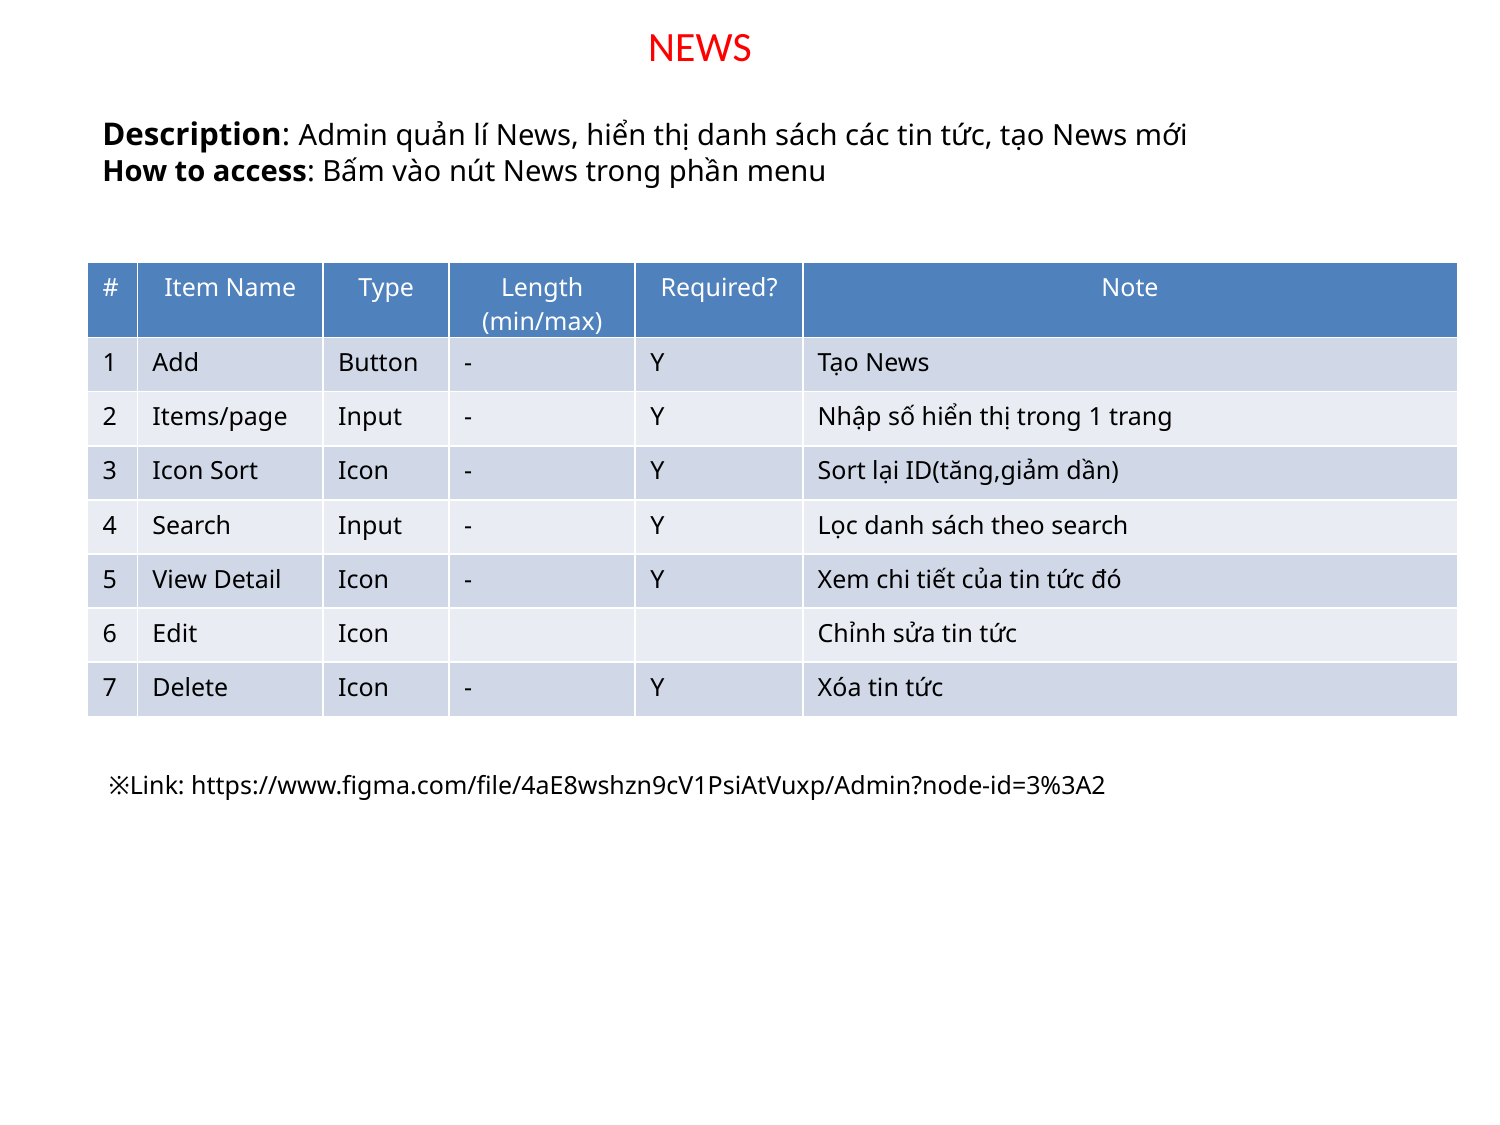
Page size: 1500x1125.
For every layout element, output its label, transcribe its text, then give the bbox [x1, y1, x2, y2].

table_cell 3 [88, 447, 137, 499]
table_cell Input [324, 392, 448, 445]
table_cell - [450, 501, 634, 553]
table_cell Xóa tin tức [804, 663, 1457, 716]
table_header # [88, 263, 137, 337]
table_cell 4 [88, 501, 137, 553]
text_box NEWS [212, 12, 1188, 78]
table_cell [636, 609, 802, 661]
table_cell Tạo News [804, 338, 1457, 391]
table_cell Icon [324, 555, 448, 607]
table_cell Y [636, 501, 802, 553]
table_cell Chỉnh sửa tin tức [804, 609, 1457, 661]
table_cell Icon Sort [138, 447, 322, 499]
table_header Length (min/max) [450, 263, 634, 337]
table_cell Icon [324, 609, 448, 661]
table_cell Sort lại ID(tăng,giảm dần) [804, 447, 1457, 499]
table_cell Y [636, 555, 802, 607]
table_cell Edit [138, 609, 322, 661]
table_header Item Name [138, 263, 322, 337]
table_cell - [450, 338, 634, 391]
table_cell Search [138, 501, 322, 553]
table_cell 5 [88, 555, 137, 607]
table_cell Button [324, 338, 448, 391]
table_cell Items/page [138, 392, 322, 445]
table_cell Y [636, 392, 802, 445]
table_cell 6 [88, 609, 137, 661]
text_box Description: Admin quản lí News, hiển thị danh sách các tin tức, tạo News mới How to access: Bấm vào nút News trong phần menu [87, 107, 1400, 230]
table_cell - [450, 447, 634, 499]
table_cell 1 [88, 338, 137, 391]
table_cell Delete [138, 663, 322, 716]
table_cell Y [636, 663, 802, 716]
table_cell [450, 609, 634, 661]
table_cell Xem chi tiết của tin tức đó [804, 555, 1457, 607]
table_cell - [450, 555, 634, 607]
table_cell Y [636, 338, 802, 391]
table_cell Icon [324, 447, 448, 499]
table_cell - [450, 392, 634, 445]
table_cell 7 [88, 663, 137, 716]
table_cell Y [636, 447, 802, 499]
table_cell 2 [88, 392, 137, 445]
table_cell Nhập số hiển thị trong 1 trang [804, 392, 1457, 445]
table_cell View Detail [138, 555, 322, 607]
table_cell - [450, 663, 634, 716]
table_cell Input [324, 501, 448, 553]
table_header Type [324, 263, 448, 337]
table_cell Icon [324, 663, 448, 716]
table_cell Lọc danh sách theo search [804, 501, 1457, 553]
text_box ※Link: https://www.figma.com/file/4aE8wshzn9cV1PsiAtVuxp/Admin?node-id=3%3A2 [94, 762, 1500, 808]
table_header Required? [636, 263, 802, 337]
table_header Note [804, 263, 1457, 337]
table_cell Add [138, 338, 322, 391]
